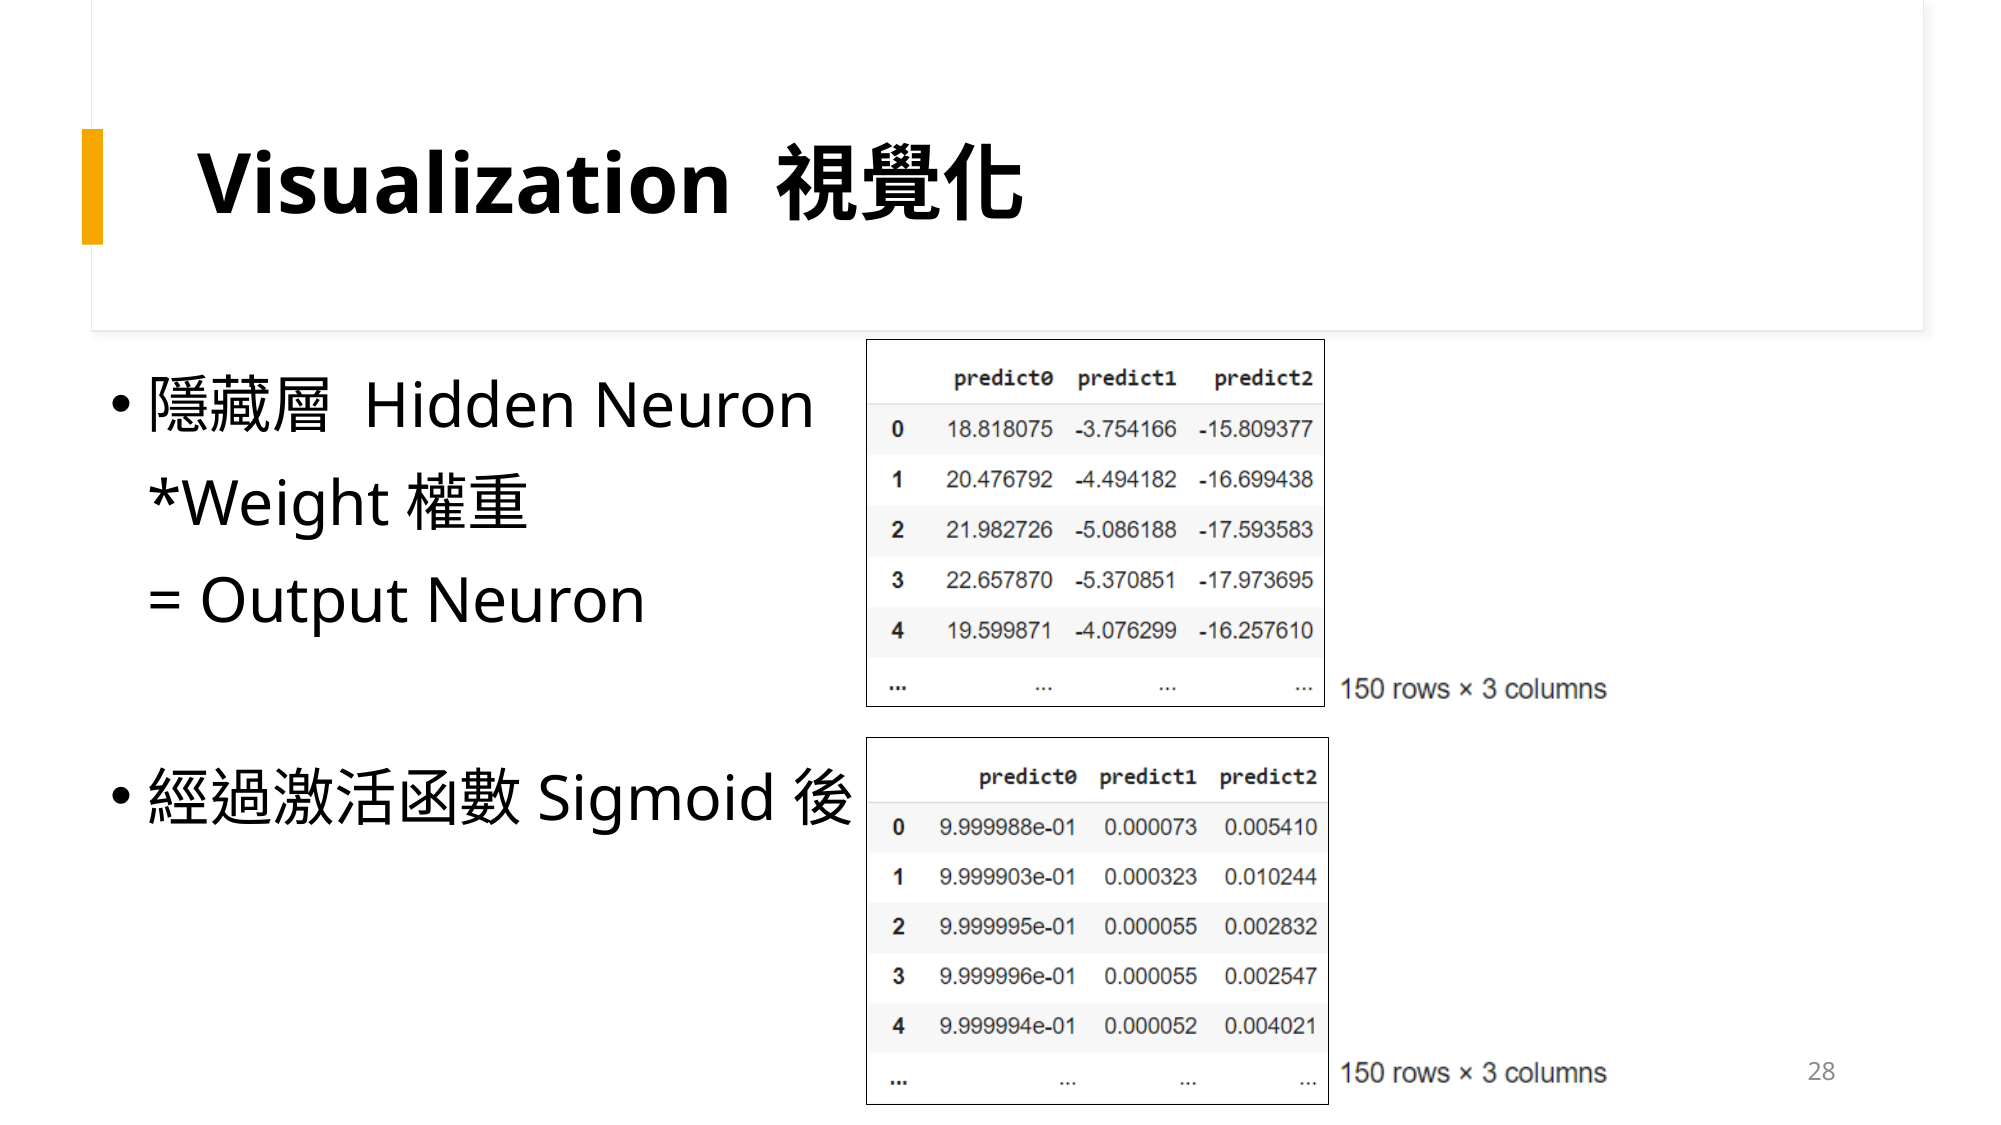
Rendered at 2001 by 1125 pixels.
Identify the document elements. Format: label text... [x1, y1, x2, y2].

list 隱藏層 Hidden Neuron *Weight權重 = Output Neuron [94, 335, 1924, 711]
text_box 經過激活函數Sigmoid後 [94, 727, 1401, 837]
slide_number 28 [1401, 1042, 1851, 1103]
picture [1337, 1048, 1615, 1103]
picture [866, 339, 1324, 707]
picture [1337, 663, 1615, 718]
picture [866, 737, 1328, 1104]
title Visualization 視覺化 [183, 90, 1851, 284]
